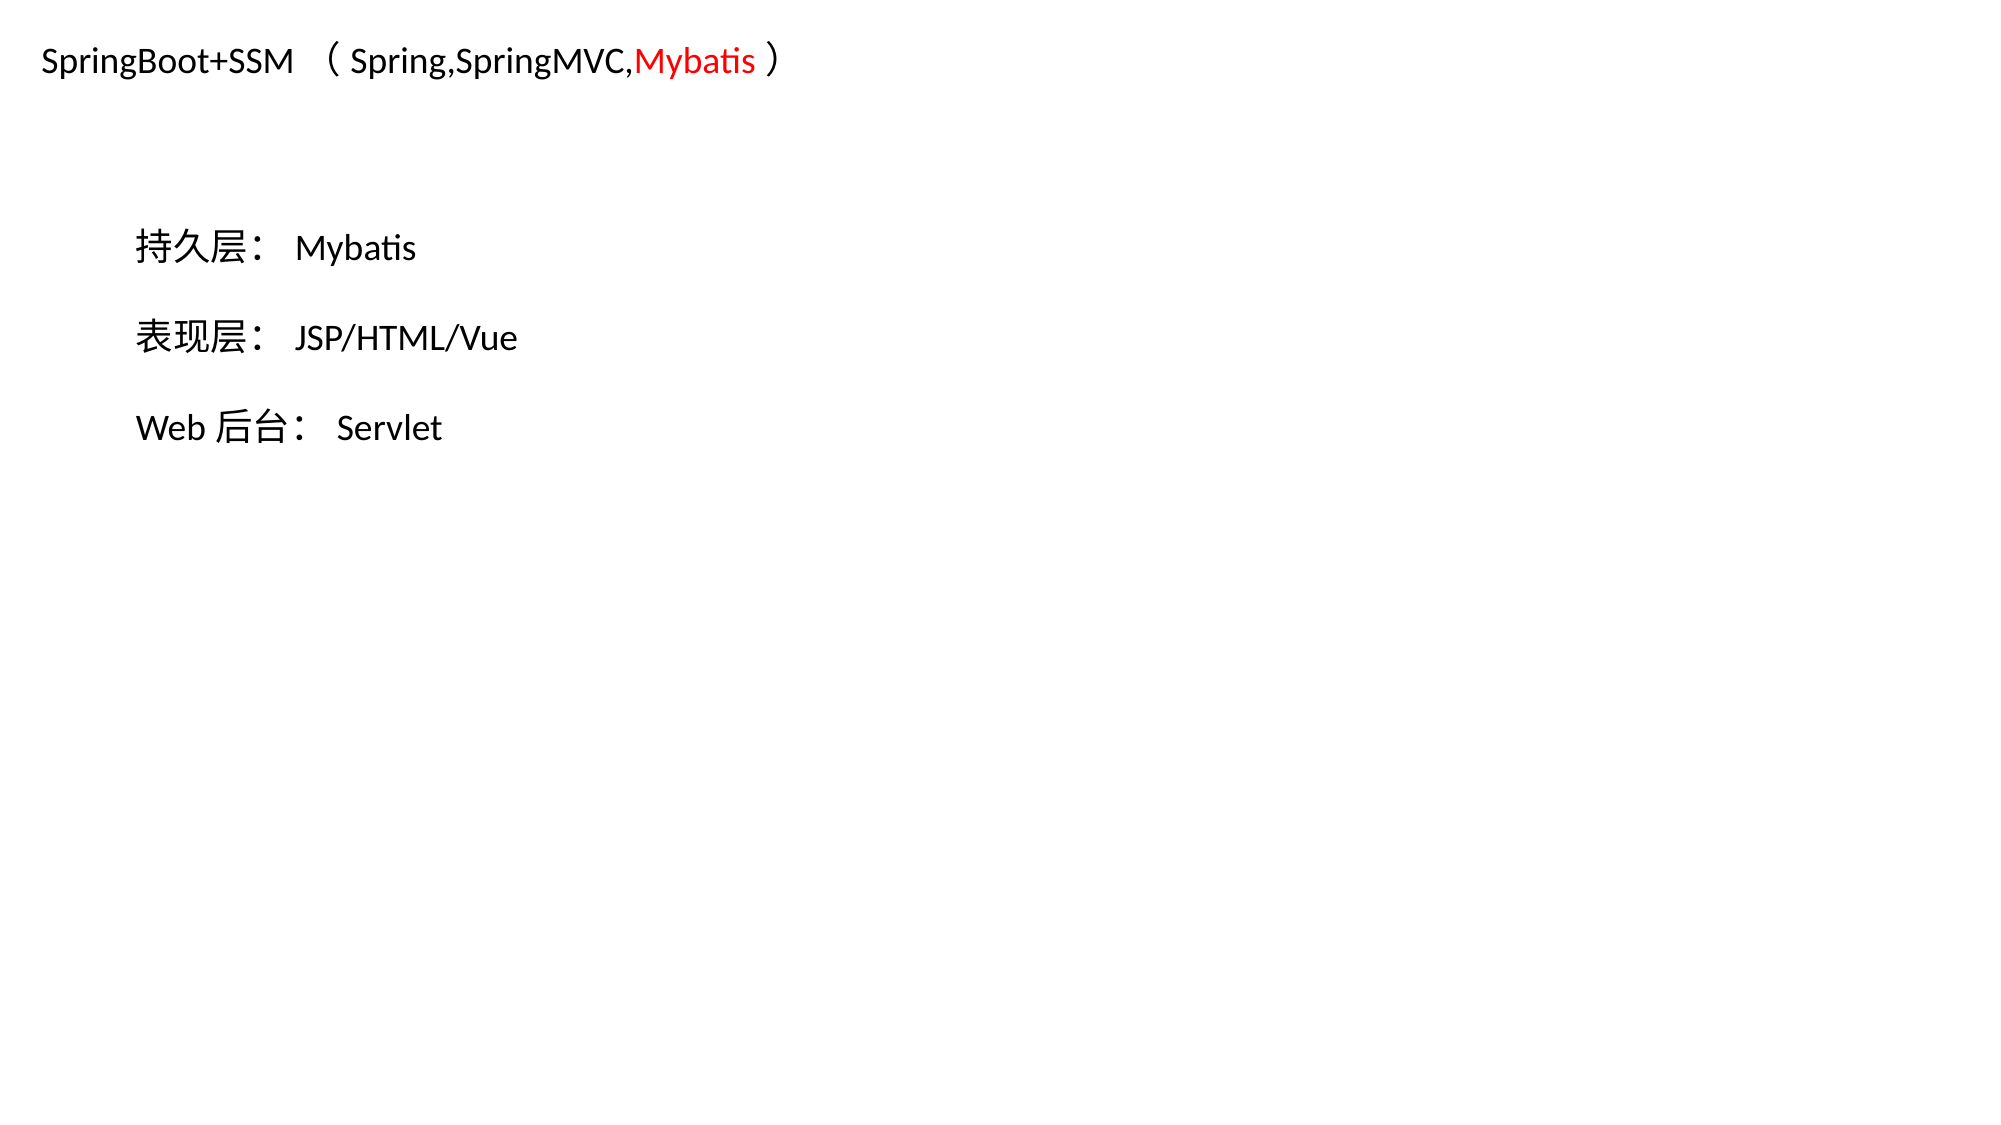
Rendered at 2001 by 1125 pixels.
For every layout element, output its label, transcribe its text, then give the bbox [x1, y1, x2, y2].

text_box SpringBoot+SSM（Spring,SpringMVC,Mybatis） [26, 28, 818, 134]
text_box 持久层：Mybatis 表现层：JSP/HTML/Vue Web后台：Servlet [121, 216, 534, 456]
